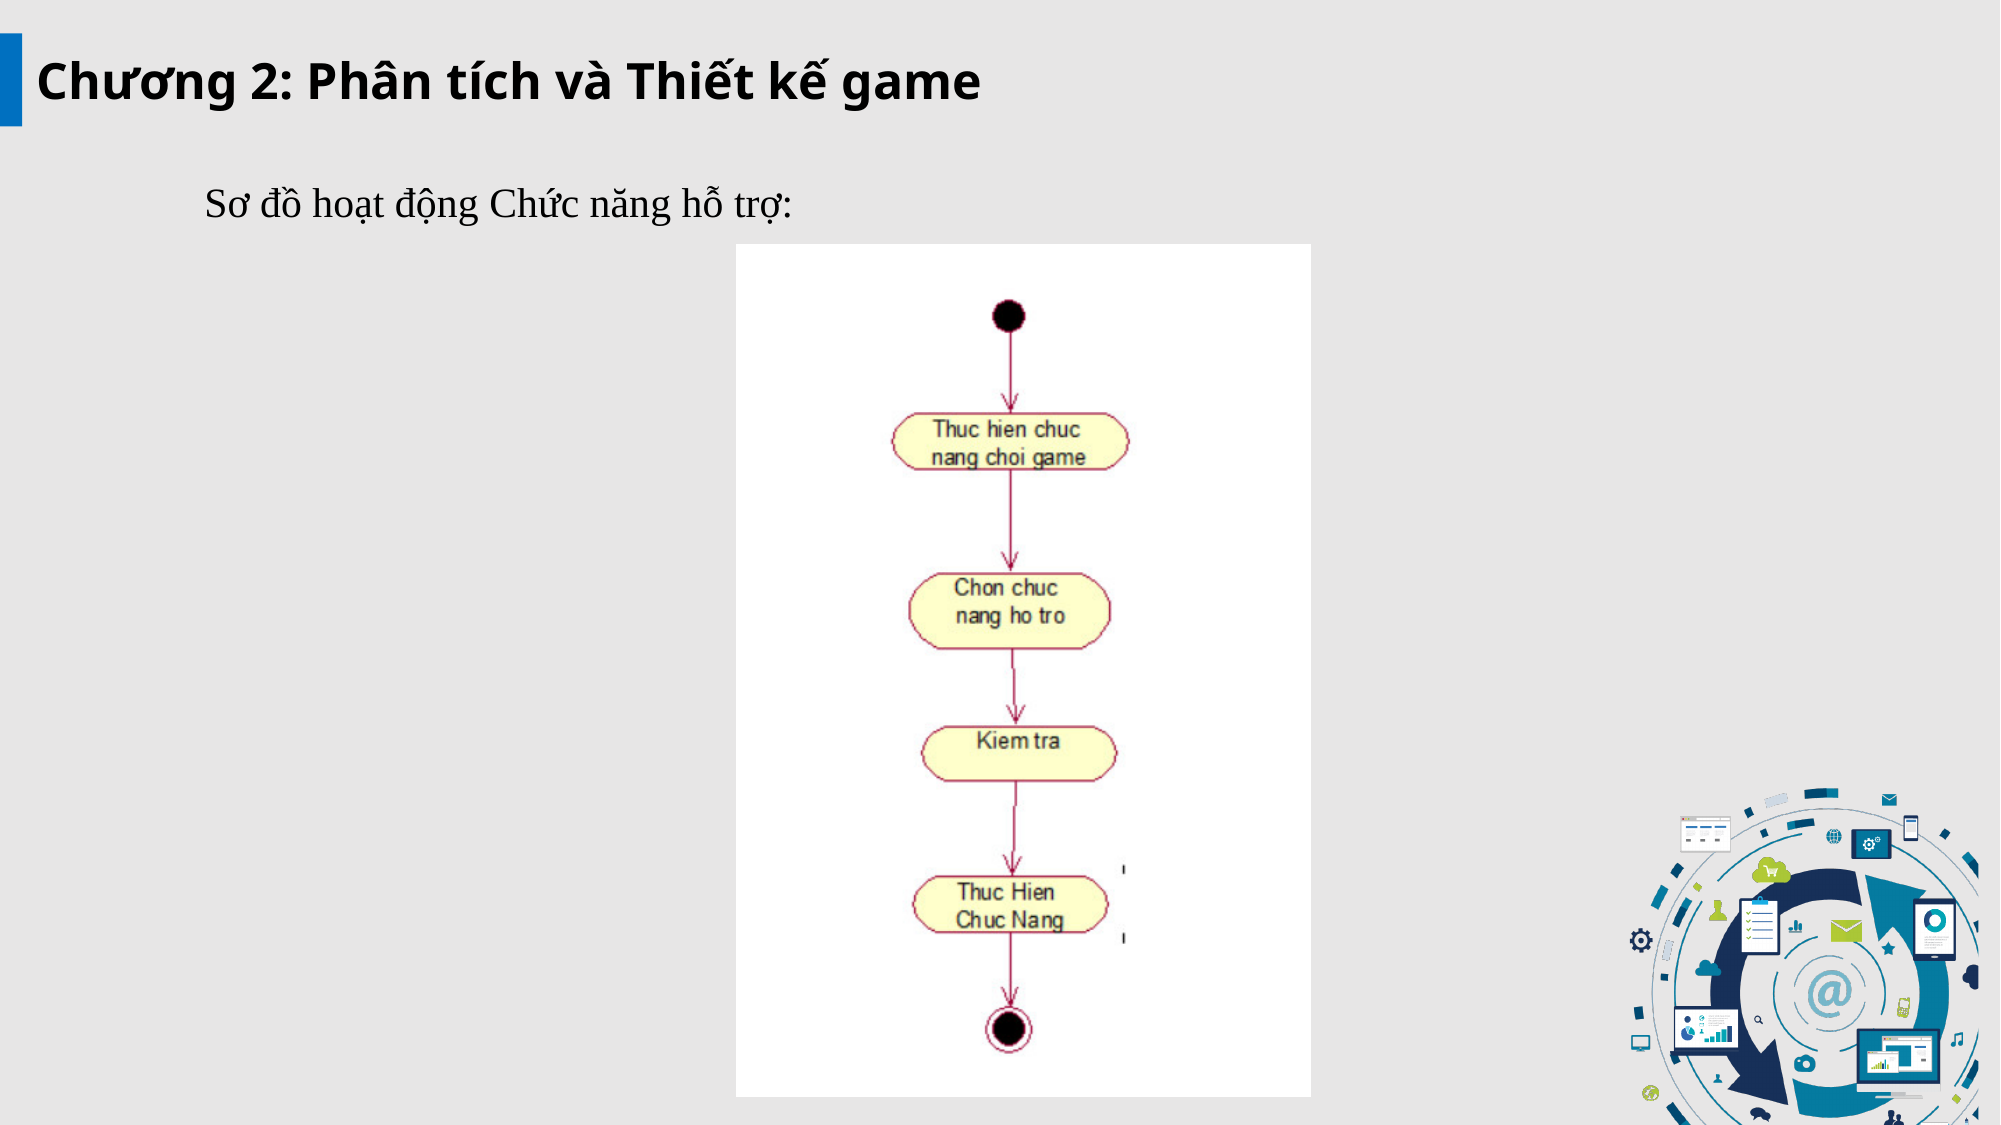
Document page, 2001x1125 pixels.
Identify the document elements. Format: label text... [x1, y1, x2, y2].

text_box Sơ đồ hoạt động Chức năng hỗ trợ: [39, 167, 2000, 283]
picture [1629, 788, 1979, 1125]
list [736, 244, 1311, 1097]
text_box [0, 32, 23, 128]
text_box Chương 2: Phân tích và Thiết kế game [22, 42, 1177, 117]
